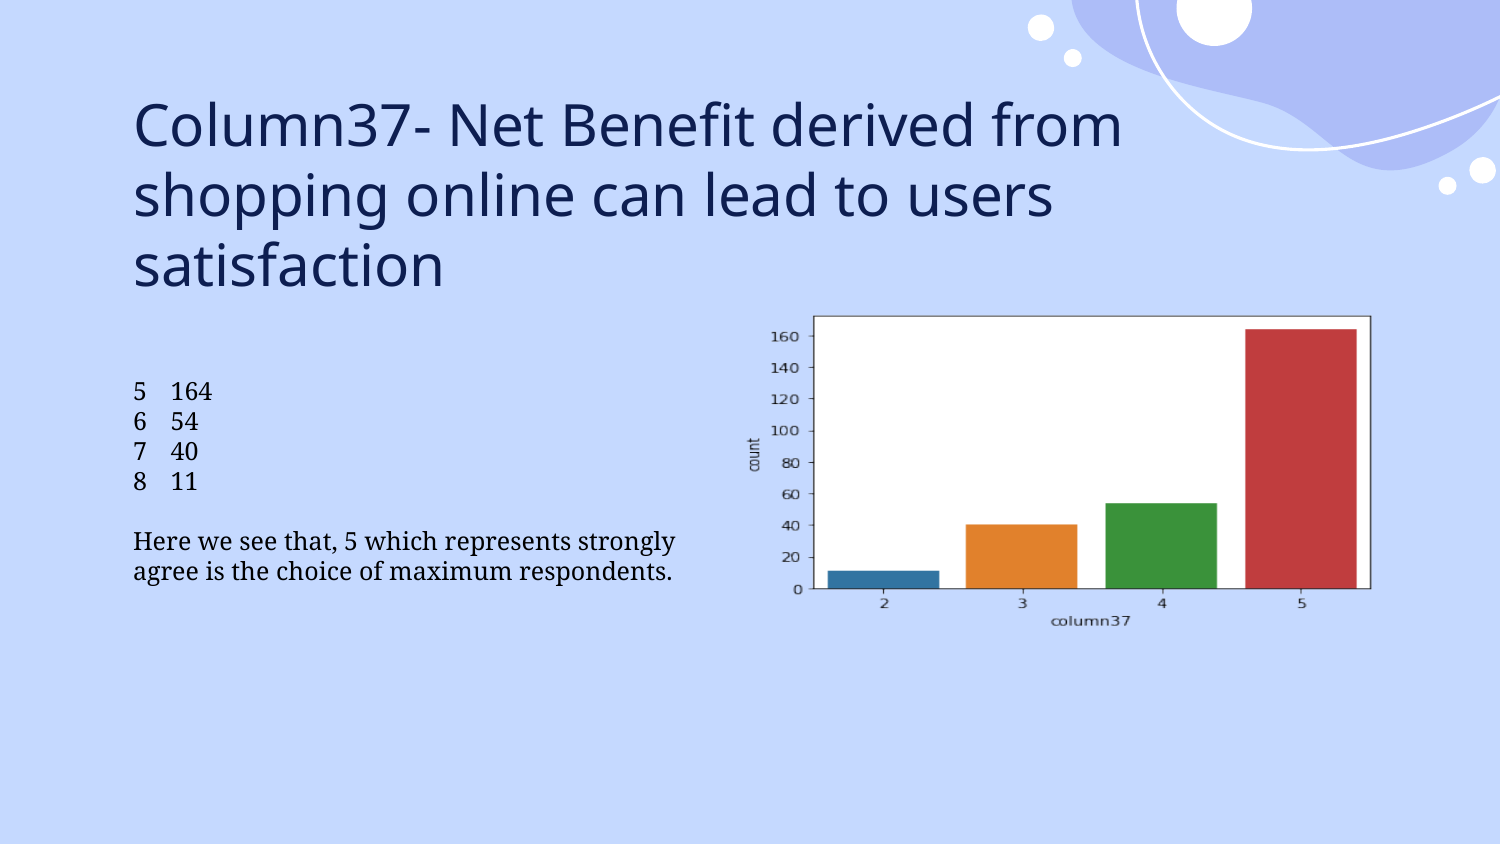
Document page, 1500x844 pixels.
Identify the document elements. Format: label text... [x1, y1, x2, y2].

title Column37- Net Benefit derived from shopping online can lead to users satisfaction [118, 72, 1382, 167]
list 164 54 40 11 Here we see that, 5 which represents strongly agree is the choice of maximum respondents. [118, 235, 709, 718]
picture [735, 308, 1383, 636]
